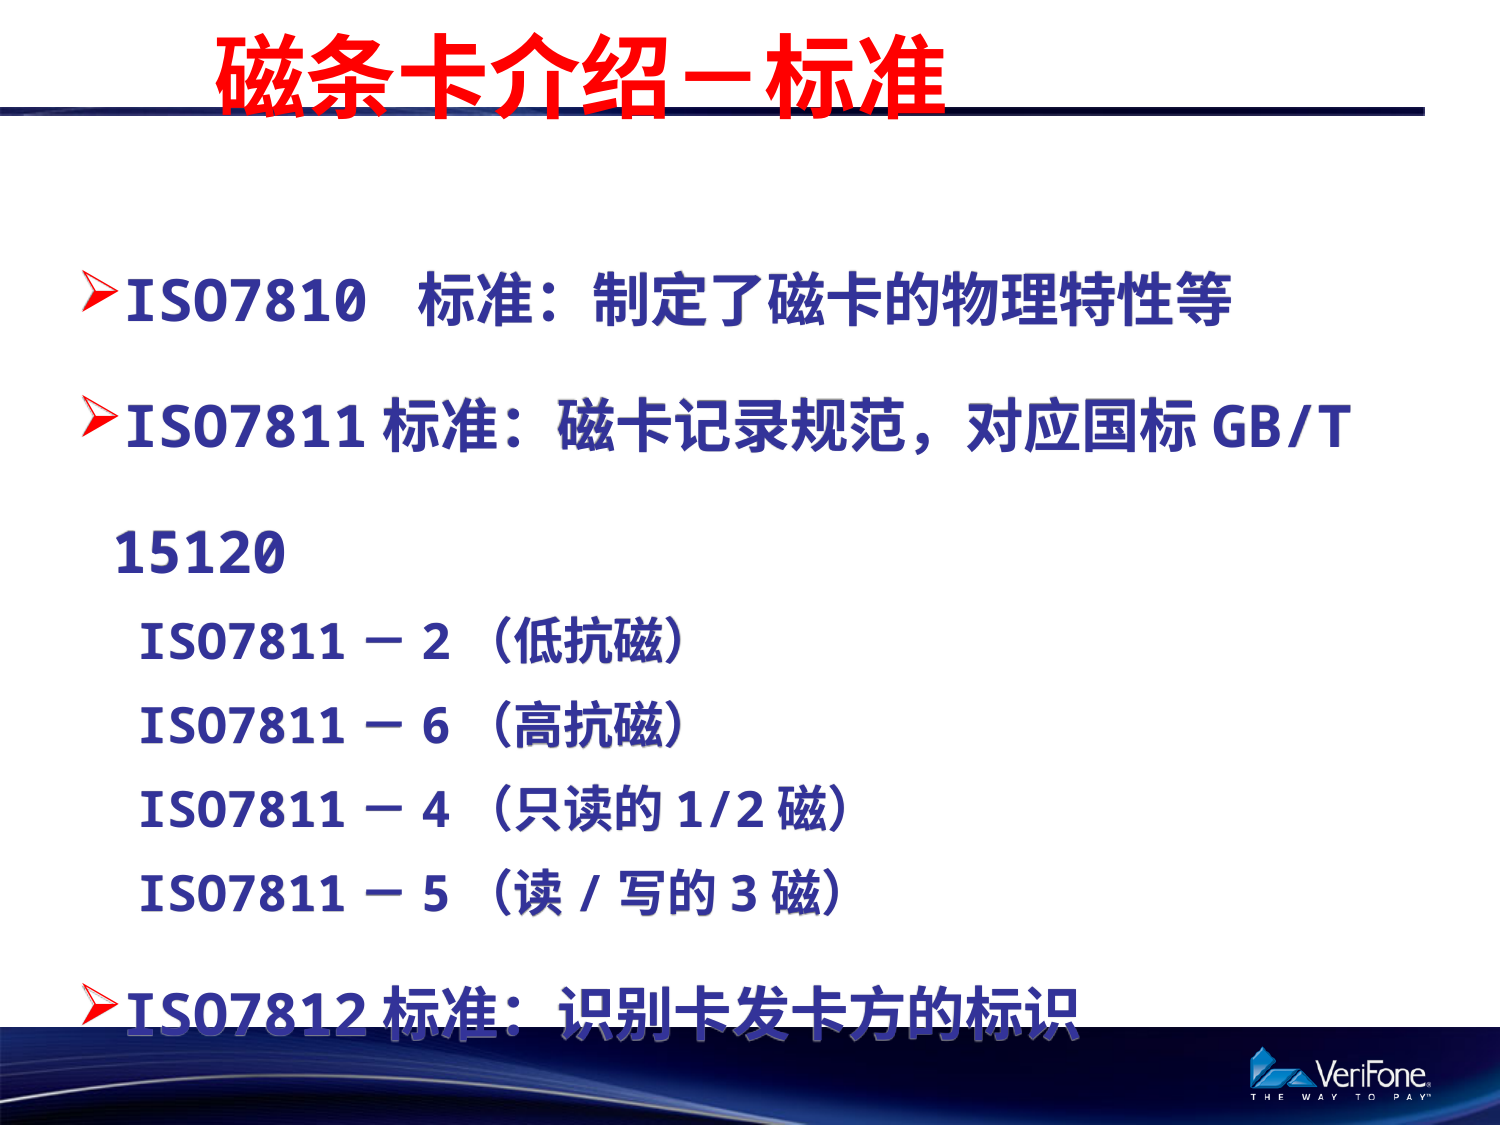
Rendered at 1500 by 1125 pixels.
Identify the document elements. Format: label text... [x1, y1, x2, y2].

picture [1025, 107, 1425, 116]
text_box ISO7810 标准：制定了磁卡的物理特性等 ISO7811标准：磁卡记录规范，对应国标GB/T 15120 ISO7811－2（低抗磁） ISO7811－6（高抗磁） ISO7811－4（只读的1/2磁） ISO7811－5（读/写的3磁） ISO7812标准：识别卡发卡方的标识 [62, 199, 1500, 1055]
picture [0, 107, 137, 116]
text_box 磁条卡介绍－标准 [137, 24, 1025, 125]
picture [0, 1027, 1500, 1125]
